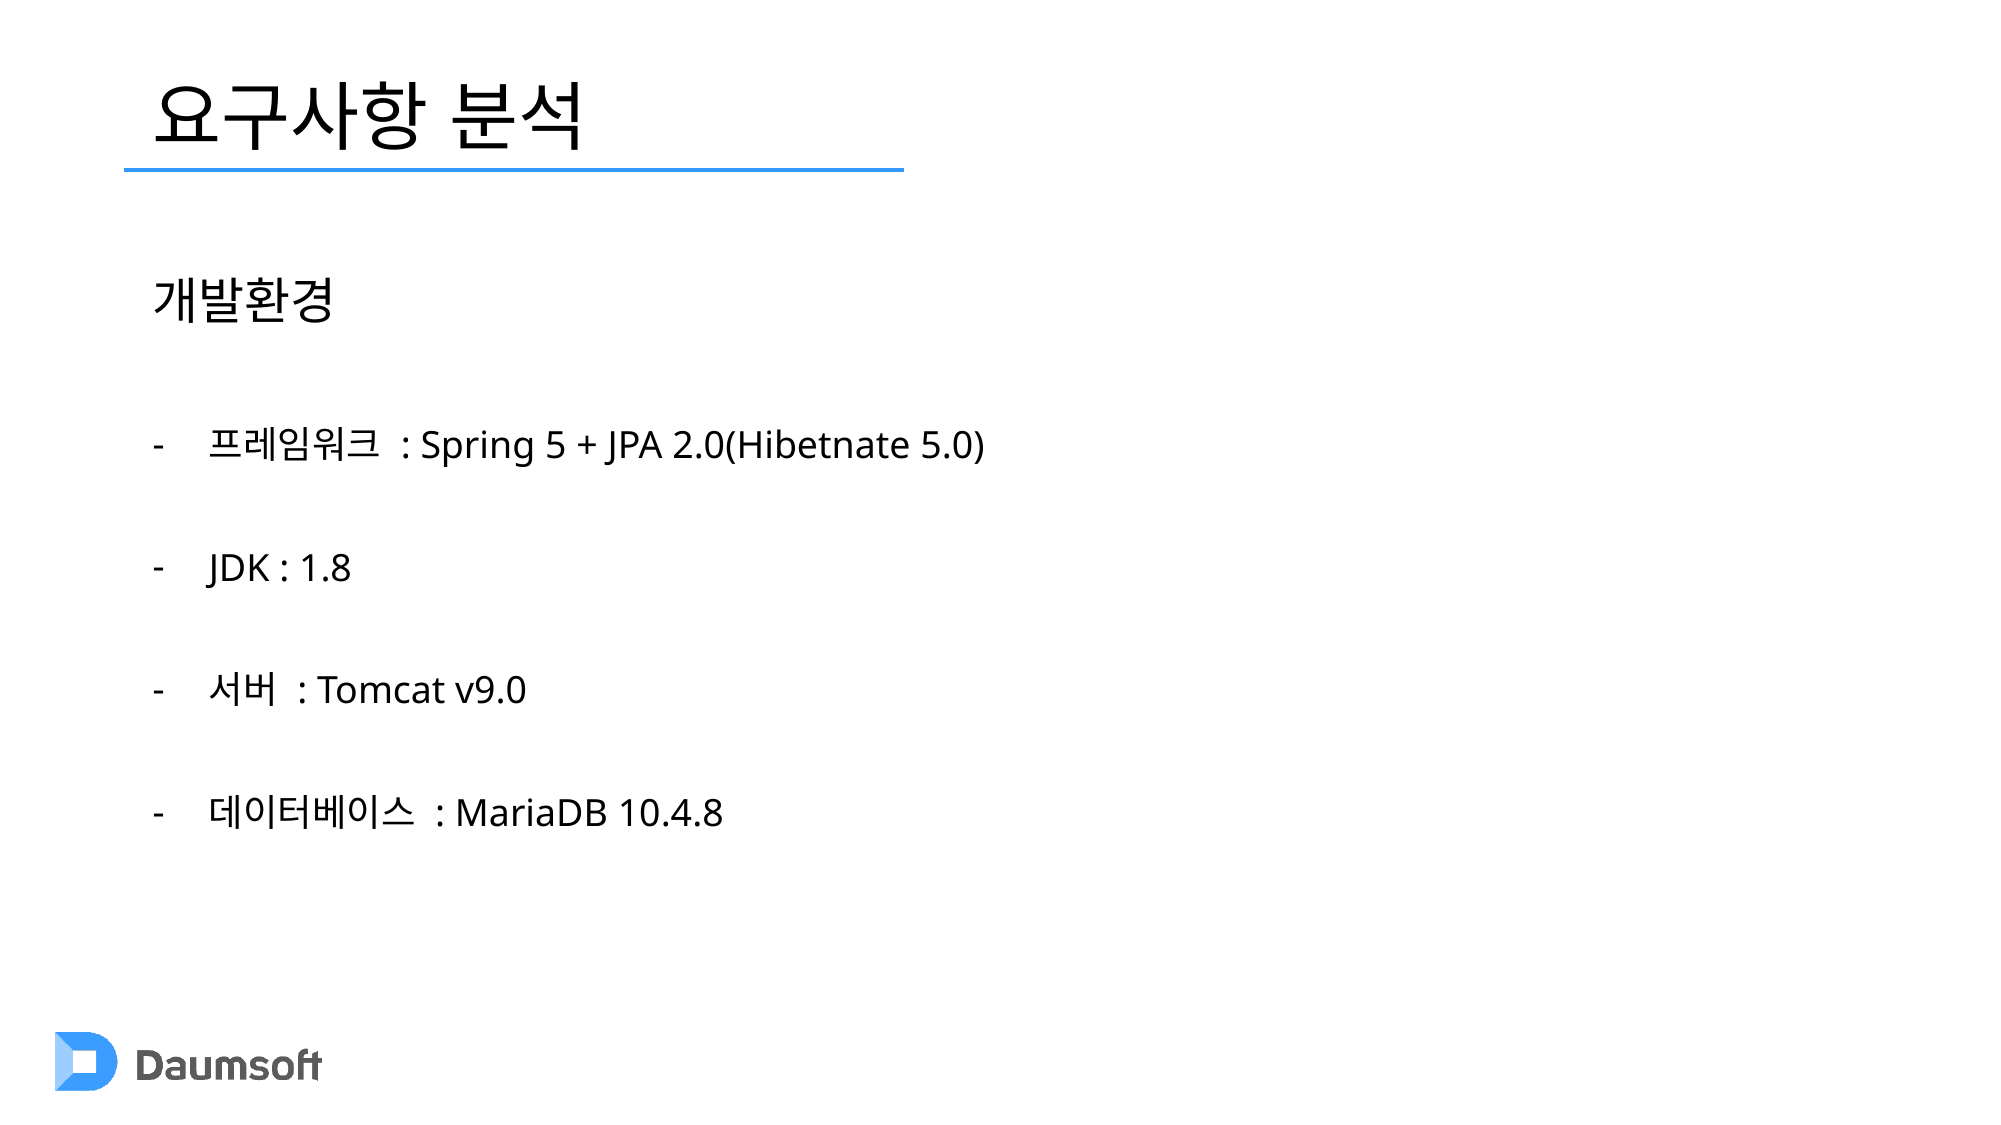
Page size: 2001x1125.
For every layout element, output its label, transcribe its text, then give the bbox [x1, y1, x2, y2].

list 개발환경 프레임워크 : Spring 5 + JPA 2.0(Hibetnate 5.0) JDK : 1.8 서버 : Tomcat v9.0 데이터베이스 : MariaDB 10.4.8 [137, 269, 1510, 850]
title 요구사항 분석 [137, 11, 1863, 229]
picture [55, 1032, 322, 1091]
